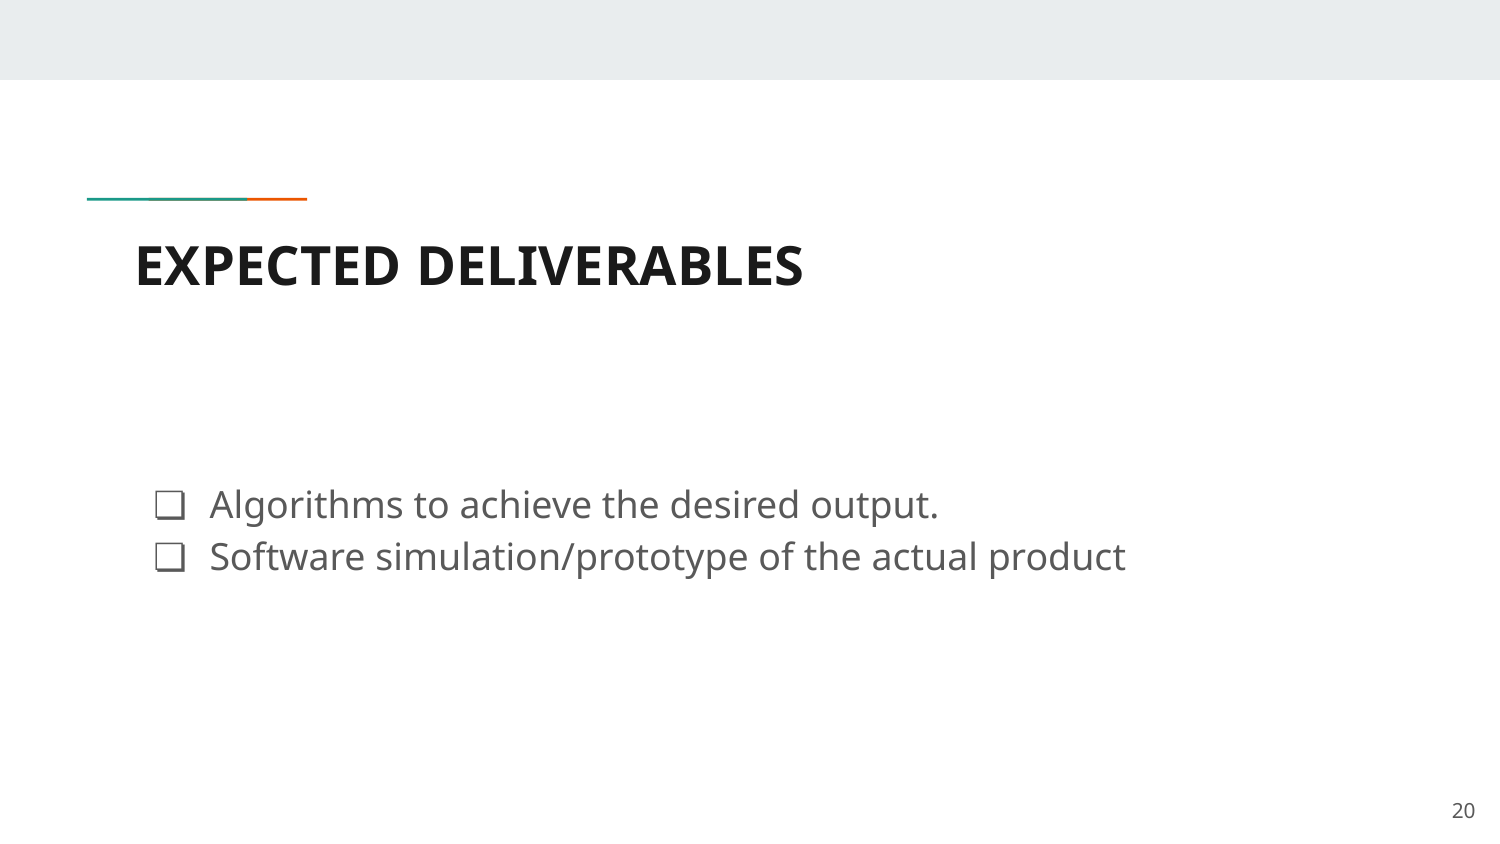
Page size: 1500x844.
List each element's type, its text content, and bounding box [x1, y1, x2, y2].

list Algorithms to achieve the desired output. Software simulation/prototype of the actual product [119, 341, 1381, 712]
title EXPECTED DELIVERABLES [119, 216, 1381, 305]
slide_number ‹#› [1400, 779, 1491, 844]
